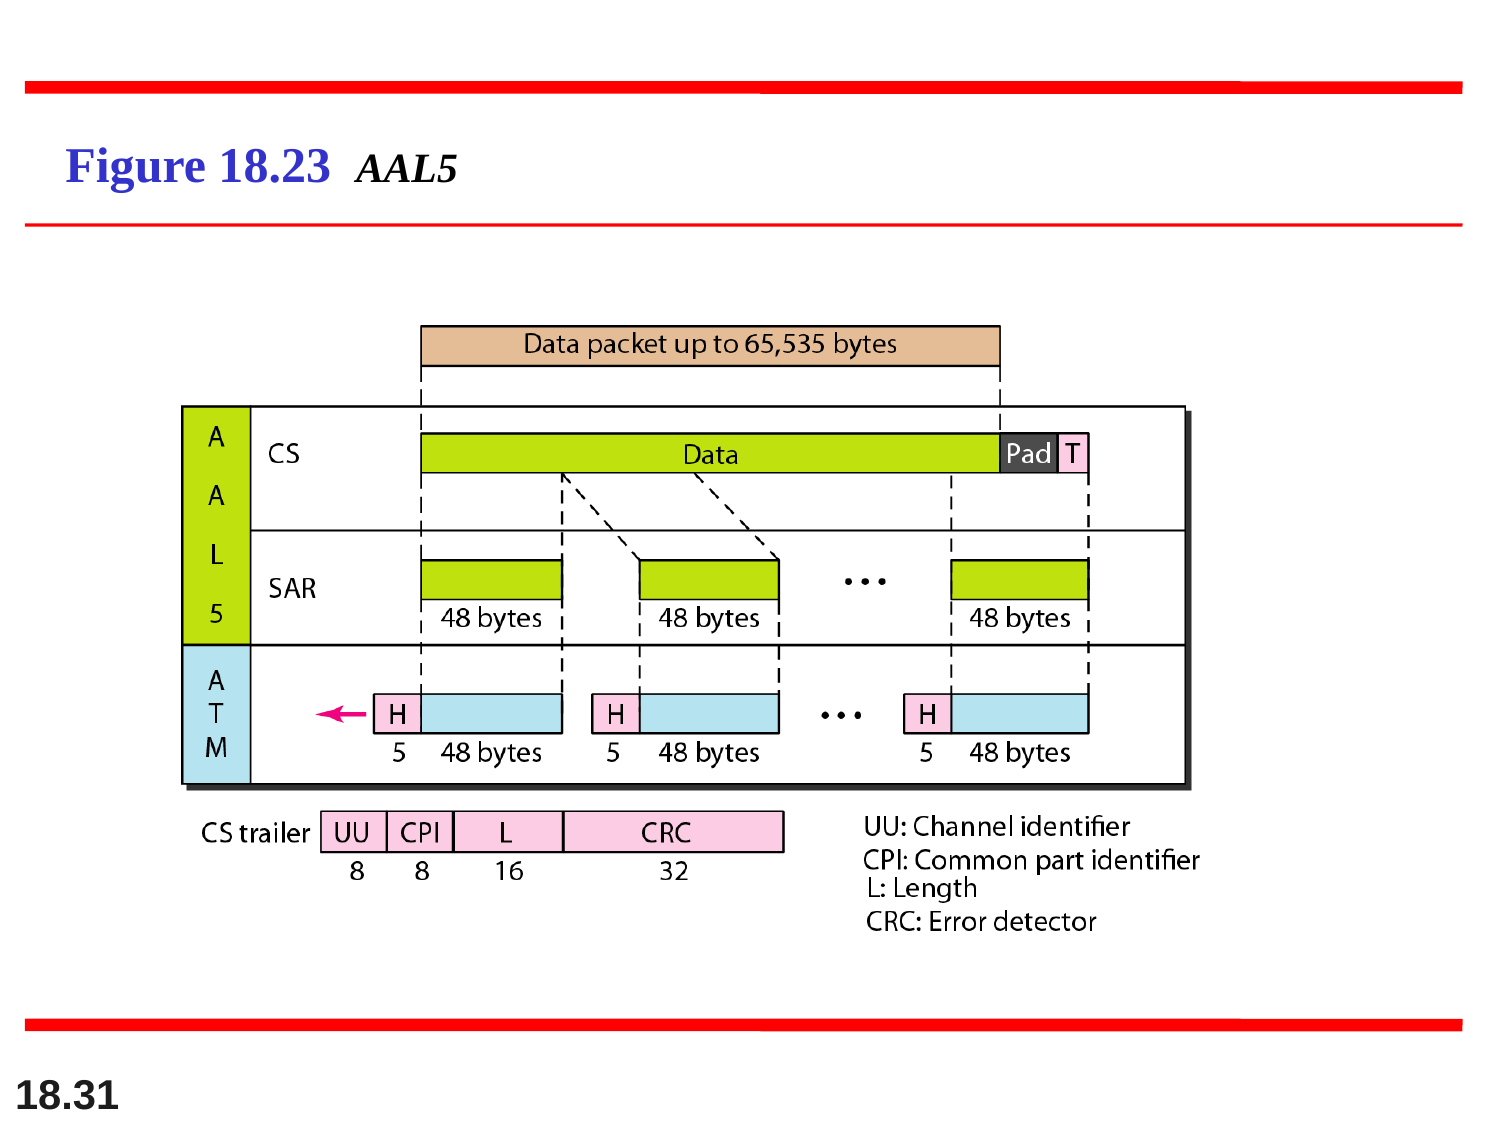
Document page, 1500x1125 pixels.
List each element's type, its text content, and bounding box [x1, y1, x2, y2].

text_box Figure 18.23 AAL5 [50, 124, 473, 200]
picture [181, 325, 1200, 938]
slide_number 18.31 [0, 1050, 313, 1125]
